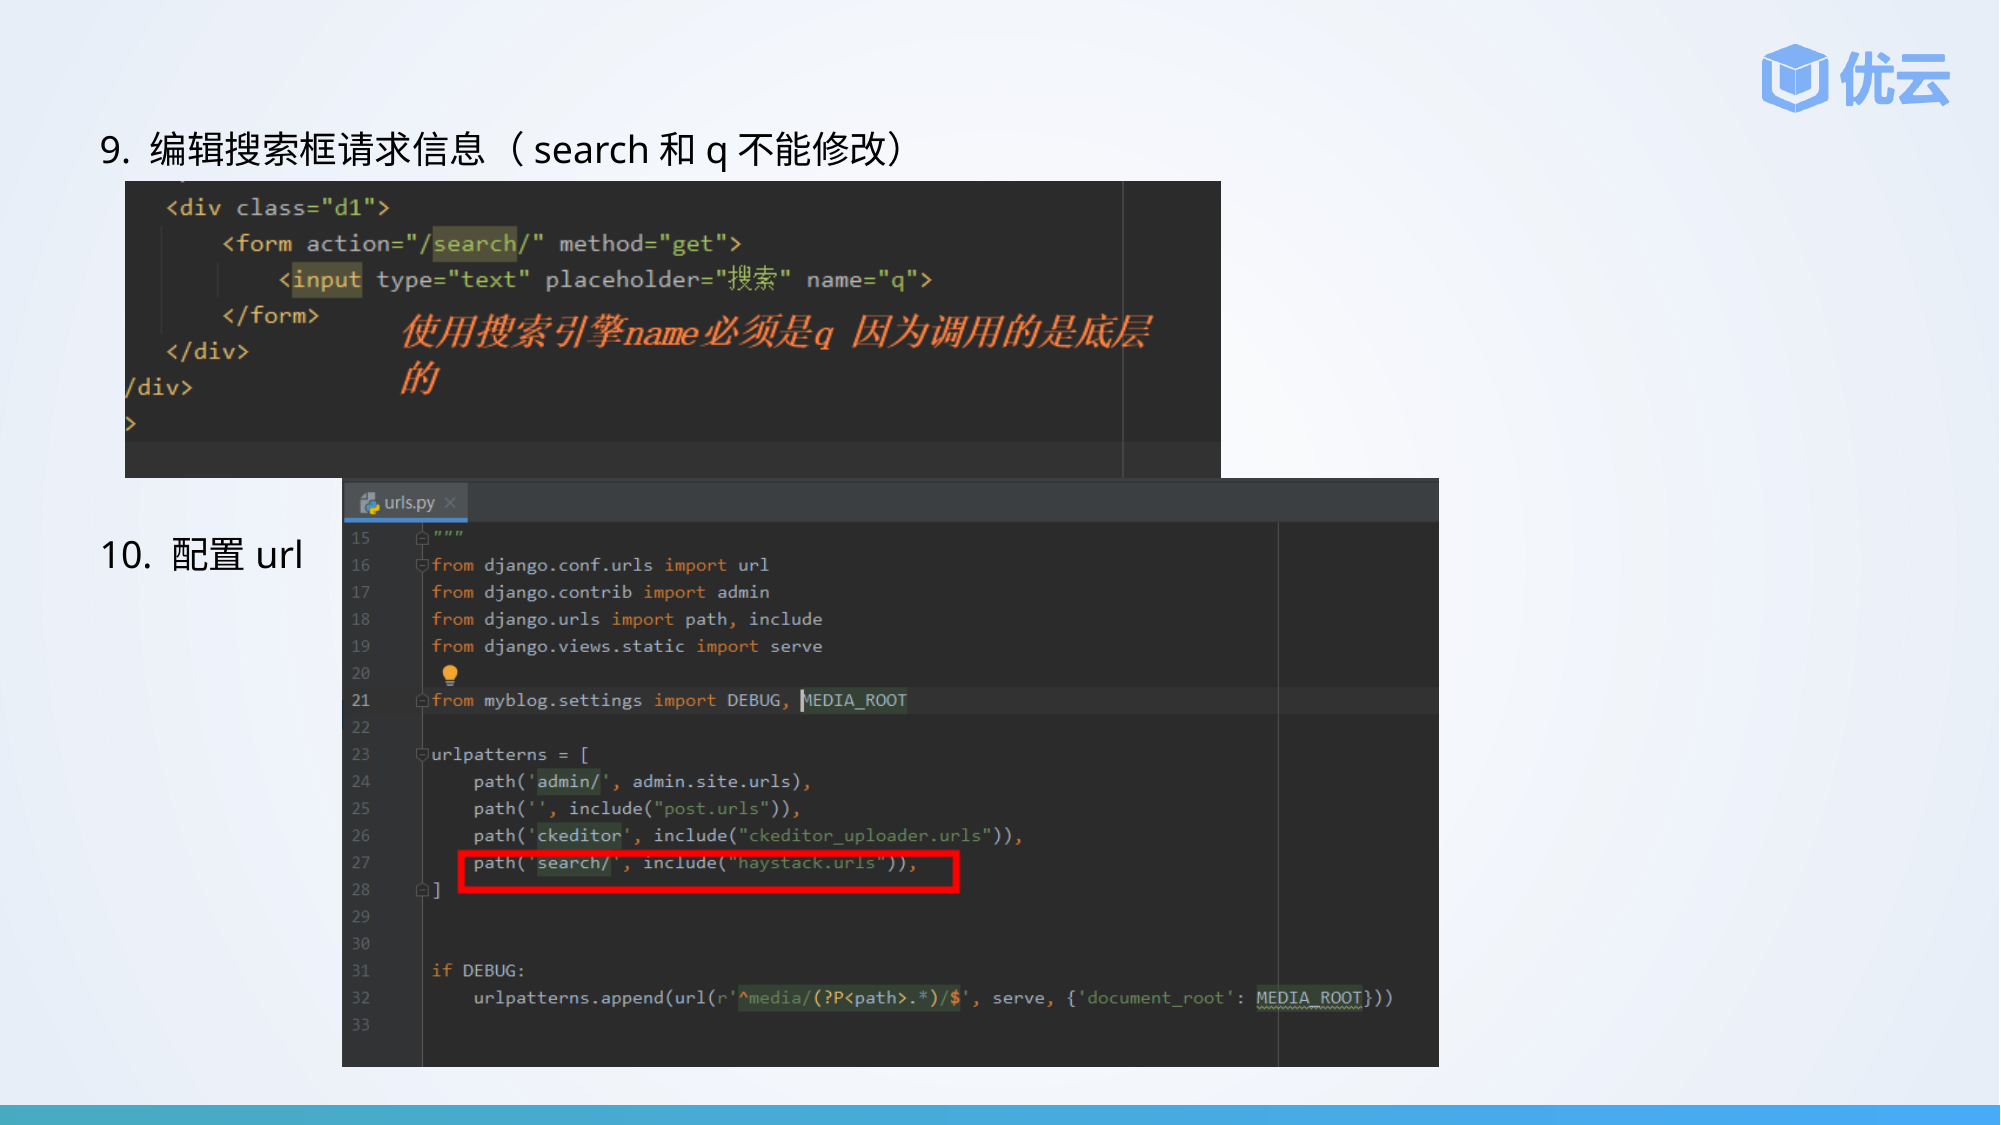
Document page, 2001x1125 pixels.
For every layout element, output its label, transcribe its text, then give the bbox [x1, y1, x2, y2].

picture [125, 181, 1439, 1067]
text_box 9. 编辑搜索框请求信息（search和q不能修改） 10. 配置url [84, 118, 1959, 1067]
